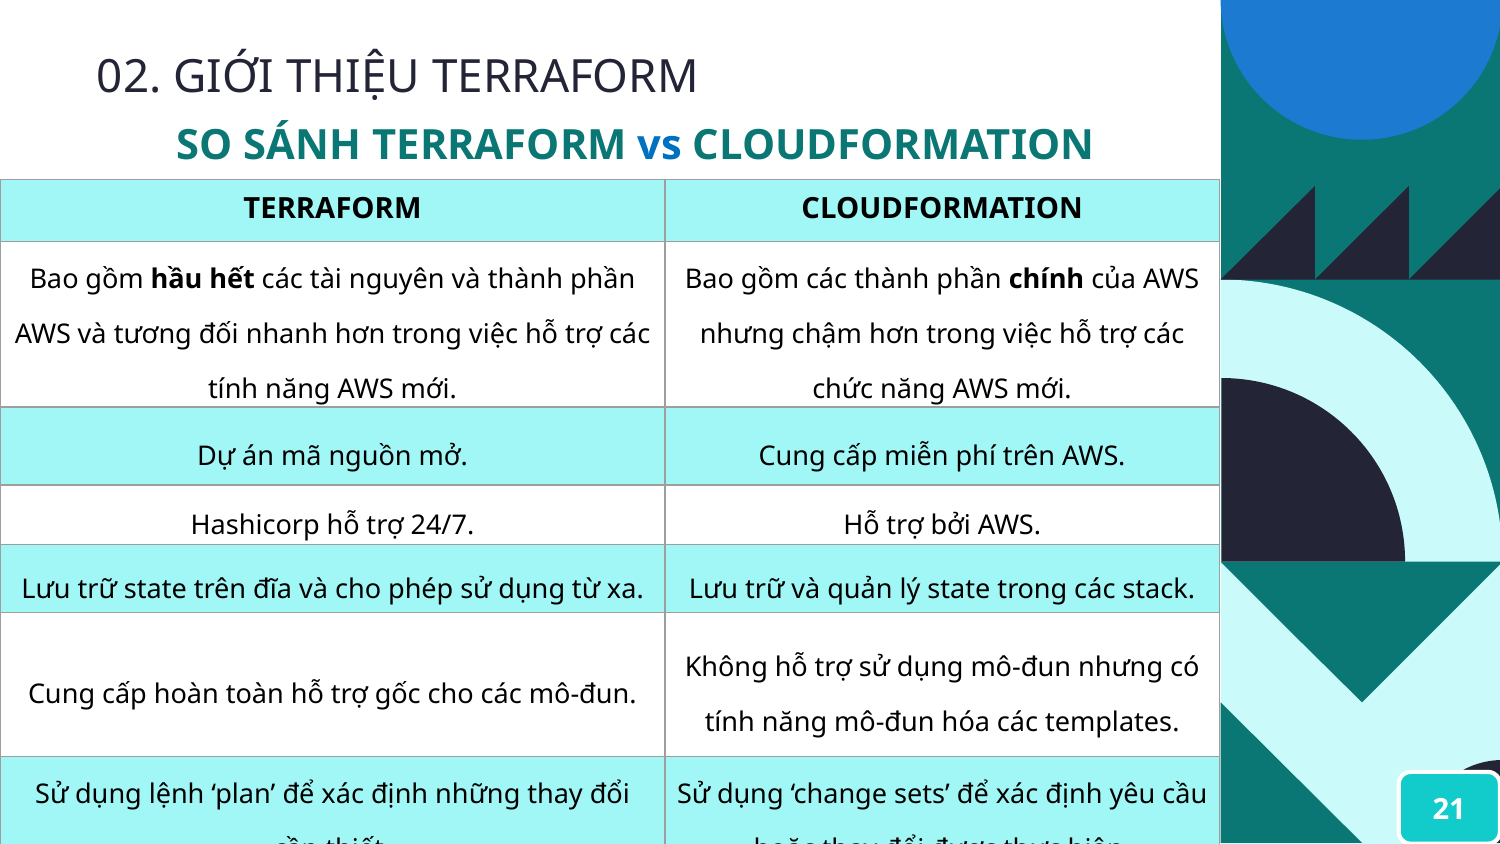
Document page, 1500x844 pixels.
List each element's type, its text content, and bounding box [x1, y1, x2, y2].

table_cell Sử dụng ‘change sets’ để xác định yêu cầu hoặc thay đổi được thực hiện. [666, 757, 1219, 844]
table_cell Bao gồm các thành phần chính của AWS nhưng chậm hơn trong việc hỗ trợ các chức năng AWS mới. [666, 242, 1219, 406]
table_cell Không hỗ trợ sử dụng mô-đun nhưng có tính năng mô-đun hóa các templates. [666, 613, 1219, 756]
table_cell Cung cấp hoàn toàn hỗ trợ gốc cho các mô-đun. [1, 613, 664, 756]
table_cell Hashicorp hỗ trợ 24/7. [1, 486, 664, 544]
table_cell Bao gồm hầu hết các tài nguyên và thành phần AWS và tương đối nhanh hơn trong việc hỗ trợ các tính năng AWS mới. [1, 242, 664, 406]
table_header CLOUDFORMATION [666, 180, 1219, 241]
table_header TERRAFORM [1, 180, 664, 241]
title 02. GIỚI THIỆU TERRAFORM [69, 31, 1280, 85]
table_cell Hỗ trợ bởi AWS. [666, 486, 1219, 544]
text_box 21 [1396, 769, 1500, 844]
text_box SO SÁNH TERRAFORM vs CLOUDFORMATION [0, 85, 1280, 176]
table_cell Cung cấp miễn phí trên AWS. [666, 408, 1219, 484]
table_cell Dự án mã nguồn mở. [1, 408, 664, 484]
table_cell Sử dụng lệnh ‘plan’ để xác định những thay đổi cần thiết. [1, 757, 664, 844]
table_cell Lưu trữ state trên đĩa và cho phép sử dụng từ xa. [1, 545, 664, 612]
table_cell Lưu trữ và quản lý state trong các stack. [666, 545, 1219, 612]
